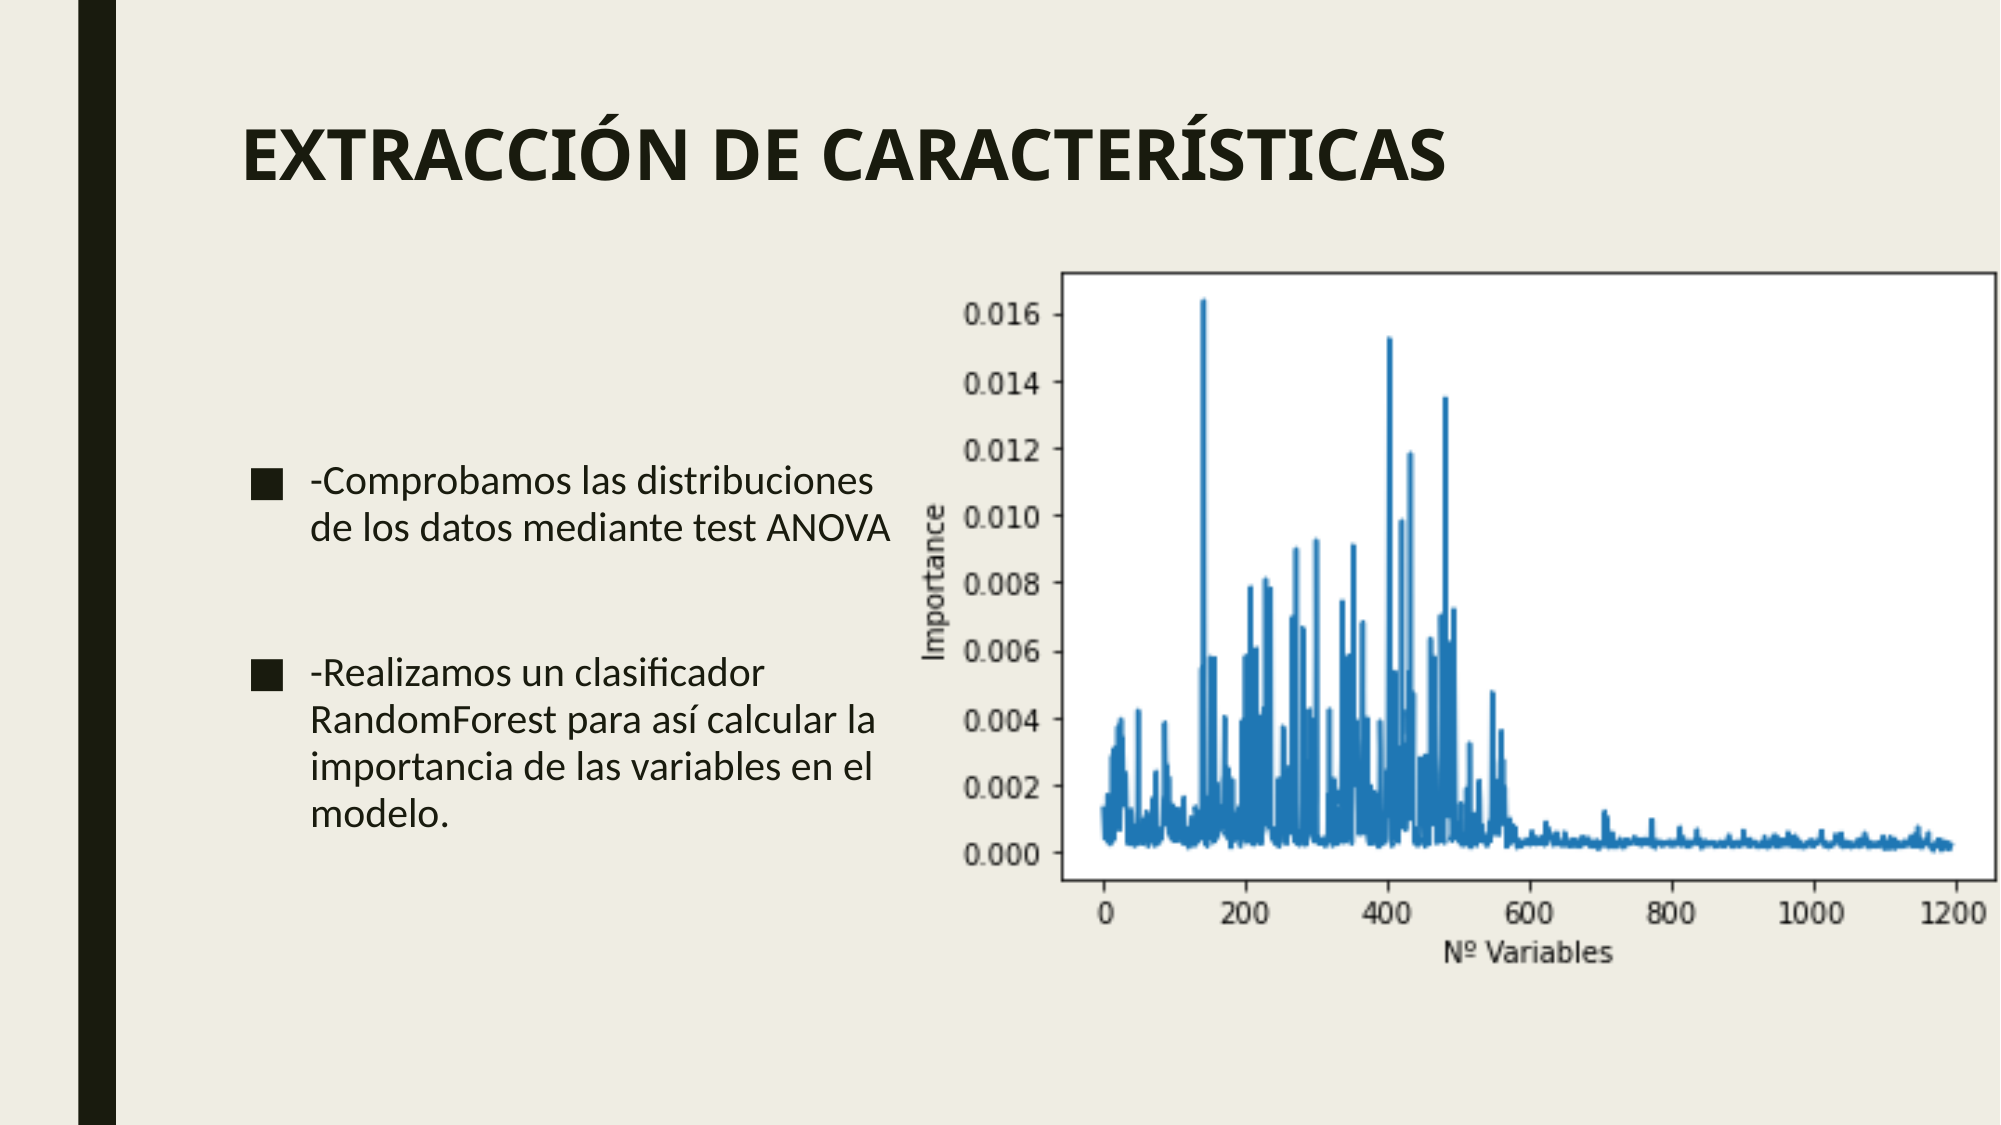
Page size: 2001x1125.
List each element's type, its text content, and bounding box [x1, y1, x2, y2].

list -Comprobamos las distribuciones de los datos mediante test ANOVA -Realizamos un clasificador RandomForest para así calcular la importancia de las variables en el modelo. [232, 302, 925, 1101]
title EXTRACCIÓN DE CARACTERÍSTICAS [225, 112, 1800, 257]
picture [903, 256, 2000, 986]
